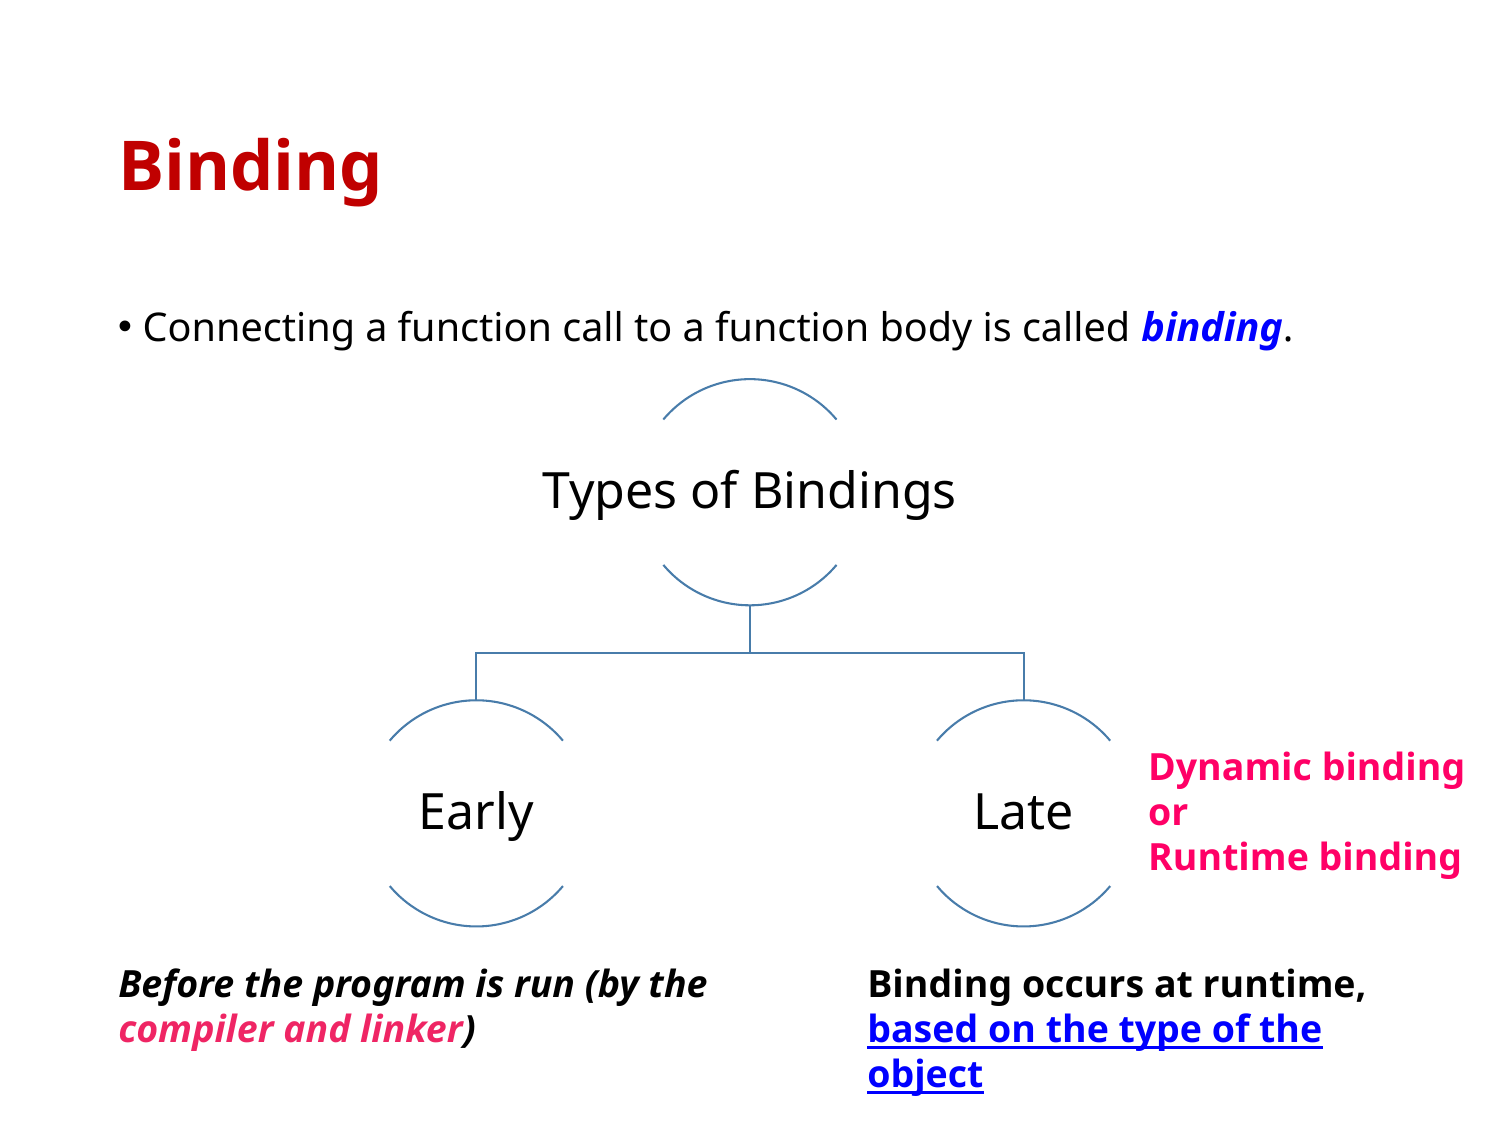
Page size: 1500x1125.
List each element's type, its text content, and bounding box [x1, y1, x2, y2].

list Connecting a function call to a function body is called binding. [103, 299, 1397, 374]
text_box Before the program is run (by the compiler and linker) [103, 953, 729, 1058]
title Binding [103, 59, 1397, 278]
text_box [249, 373, 1250, 932]
text_box Binding occurs at runtime, based on the type of the object [852, 953, 1458, 1103]
text_box Dynamic binding or Runtime binding [1250, 735, 1500, 886]
